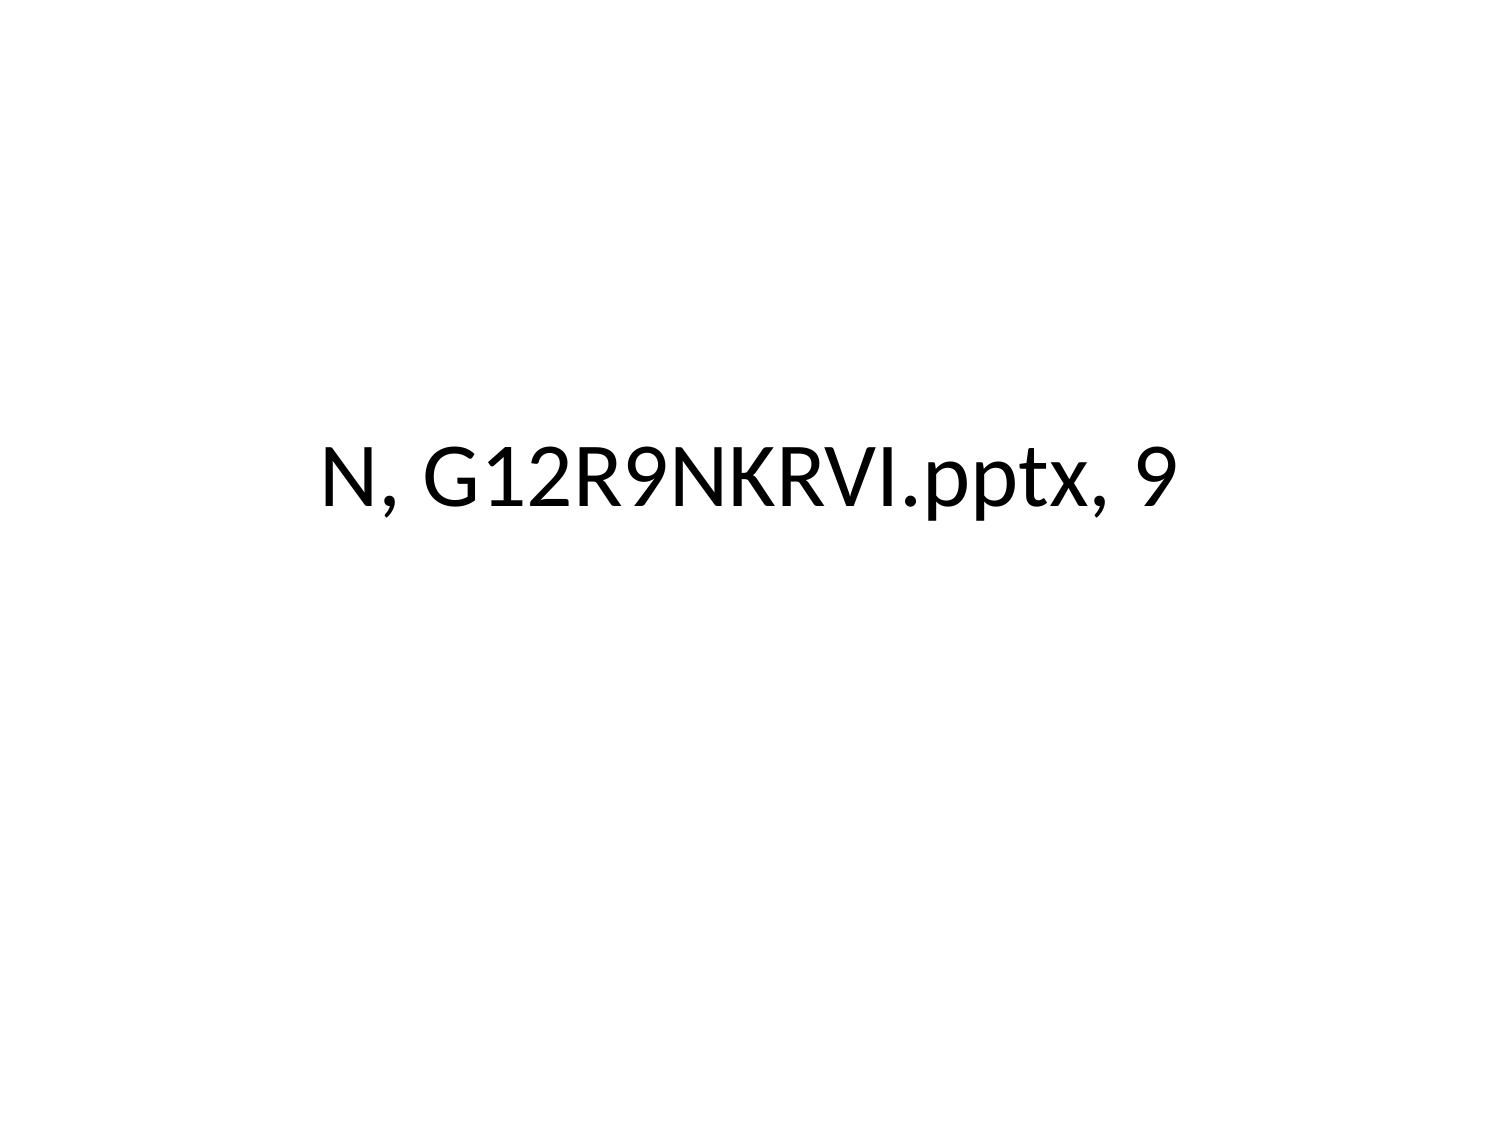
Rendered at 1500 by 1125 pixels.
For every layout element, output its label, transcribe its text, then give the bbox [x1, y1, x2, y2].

title N, G12R9NKRVI.pptx, 9 [112, 349, 1388, 591]
